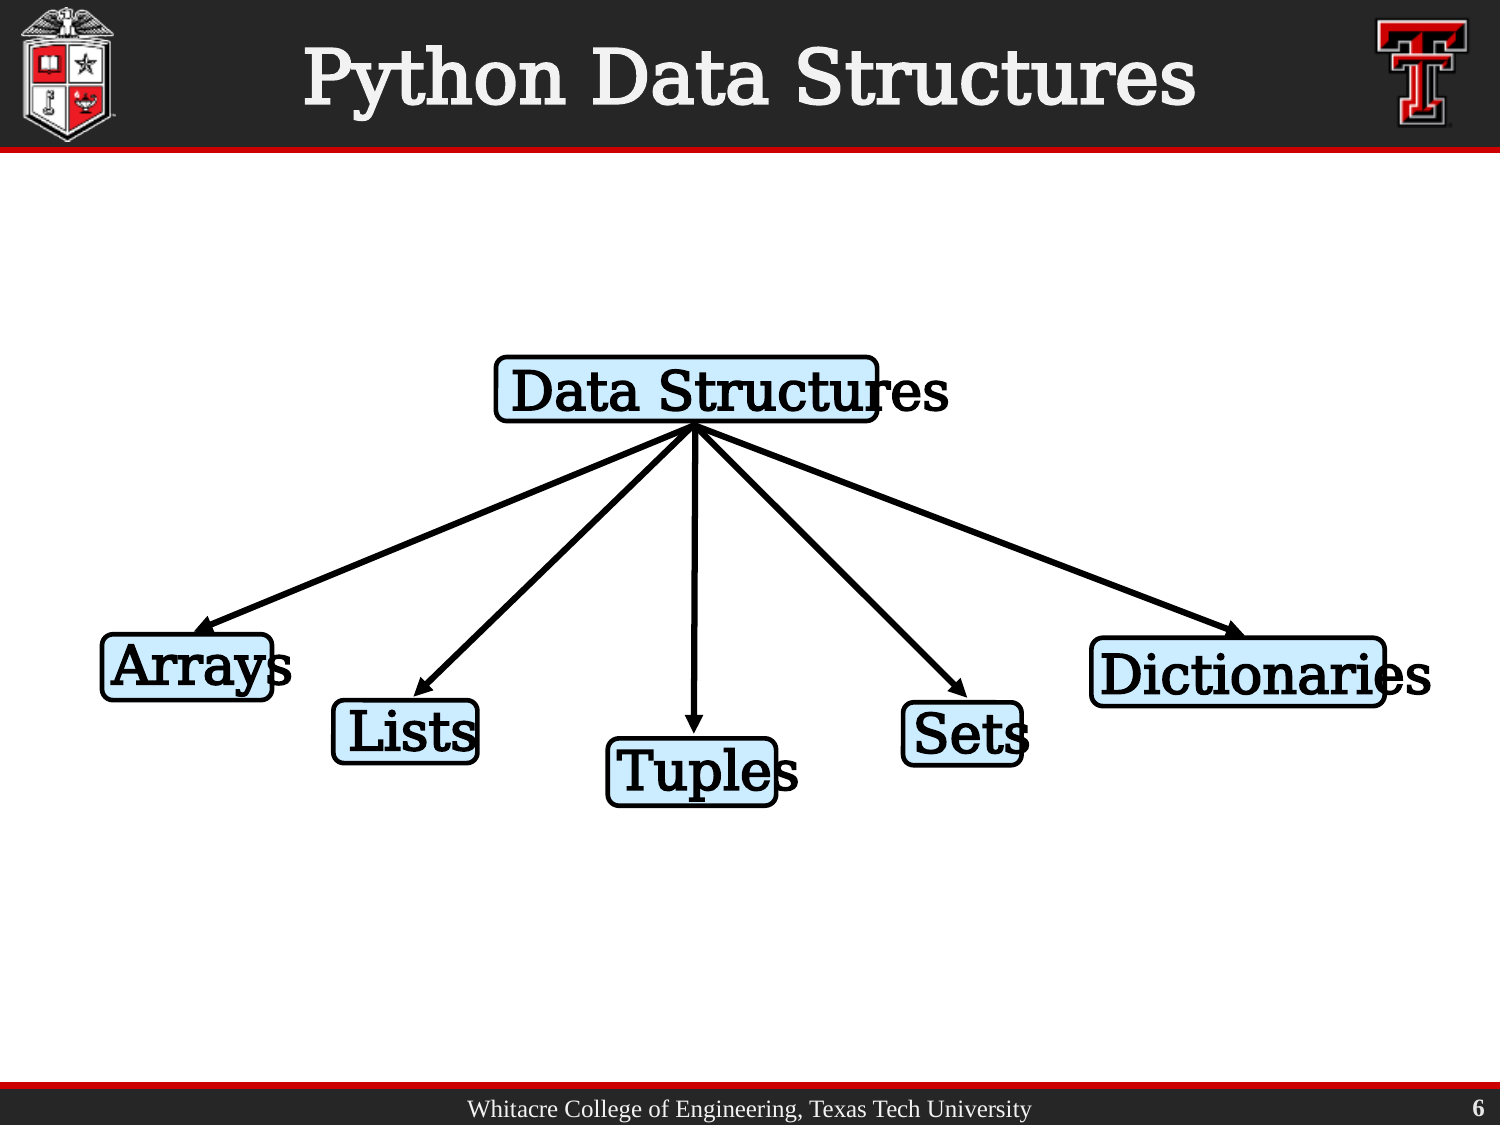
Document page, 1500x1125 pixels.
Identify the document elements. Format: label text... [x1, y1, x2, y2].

picture [21, 7, 116, 142]
title Python Data Structures [151, 6, 1349, 141]
picture [1373, 14, 1472, 128]
slide_number 6 [1392, 1086, 1500, 1125]
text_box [96, 348, 1500, 810]
